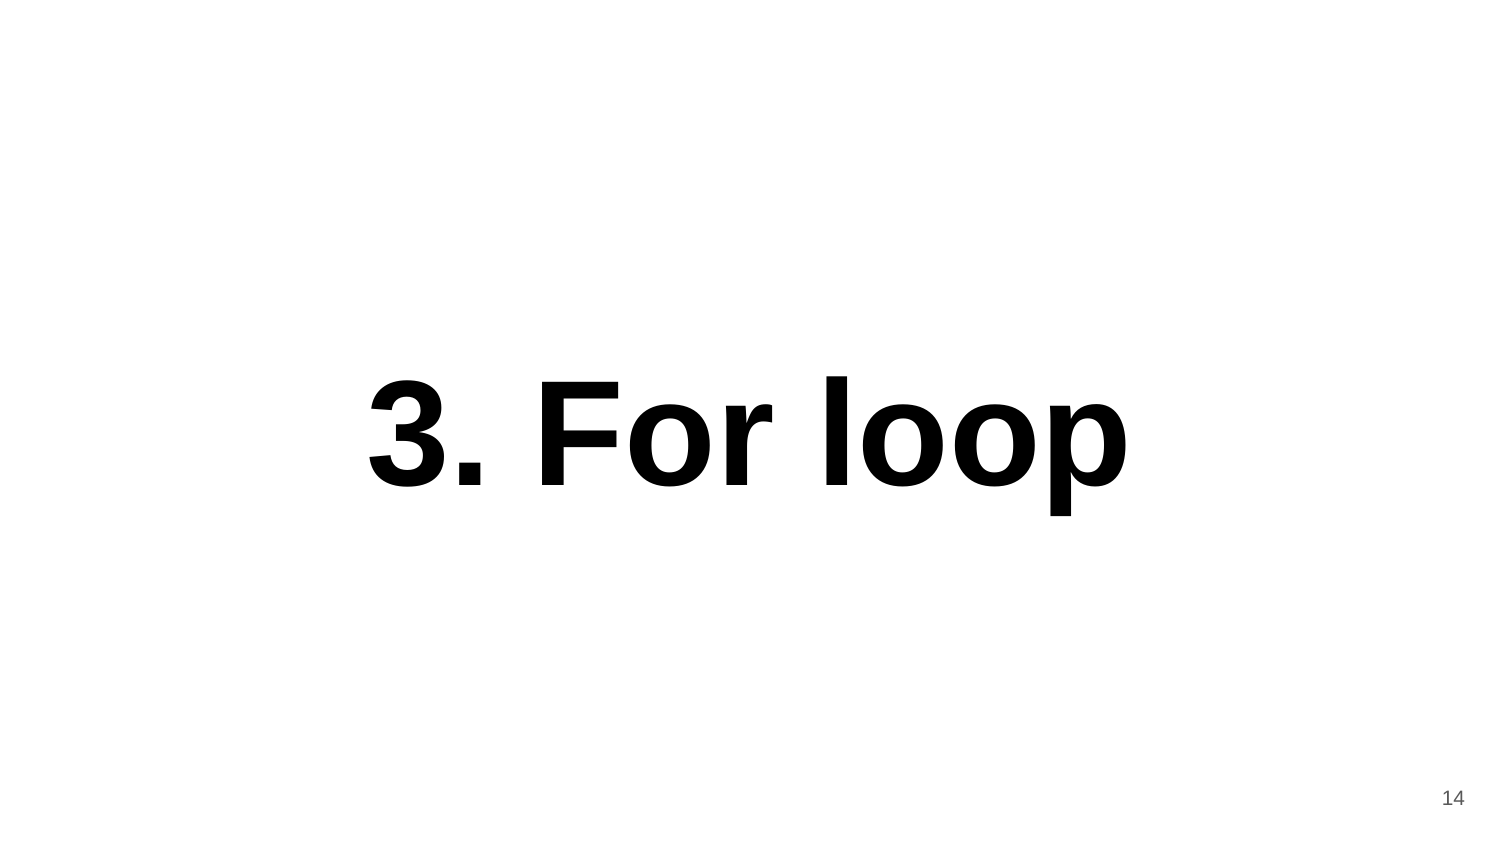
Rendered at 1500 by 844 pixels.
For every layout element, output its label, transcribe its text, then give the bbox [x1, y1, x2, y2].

slide_number ‹#› [1389, 764, 1480, 830]
text_box 3. For loop [220, 320, 1280, 523]
